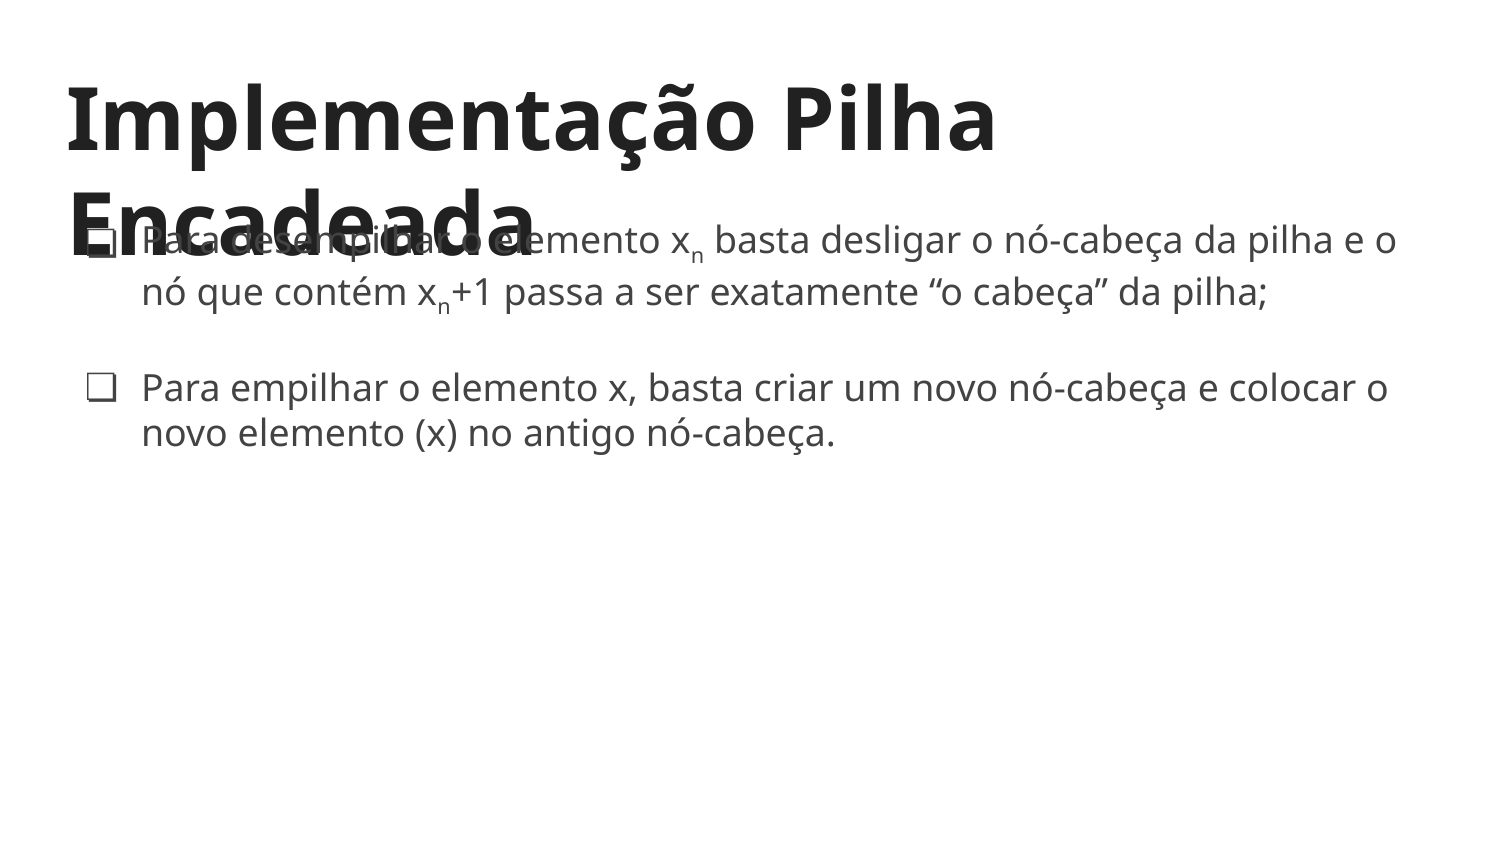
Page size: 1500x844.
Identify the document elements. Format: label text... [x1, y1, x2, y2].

list Para desempilhar o elemento xn basta desligar o nó-cabeça da pilha e o nó que contém xn+1 passa a ser exatamente “o cabeça” da pilha; Para empilhar o elemento x, basta criar um novo nó-cabeça e colocar o novo elemento (x) no antigo nó-cabeça. [51, 201, 1449, 750]
title Implementação Pilha Encadeada [51, 48, 1449, 180]
